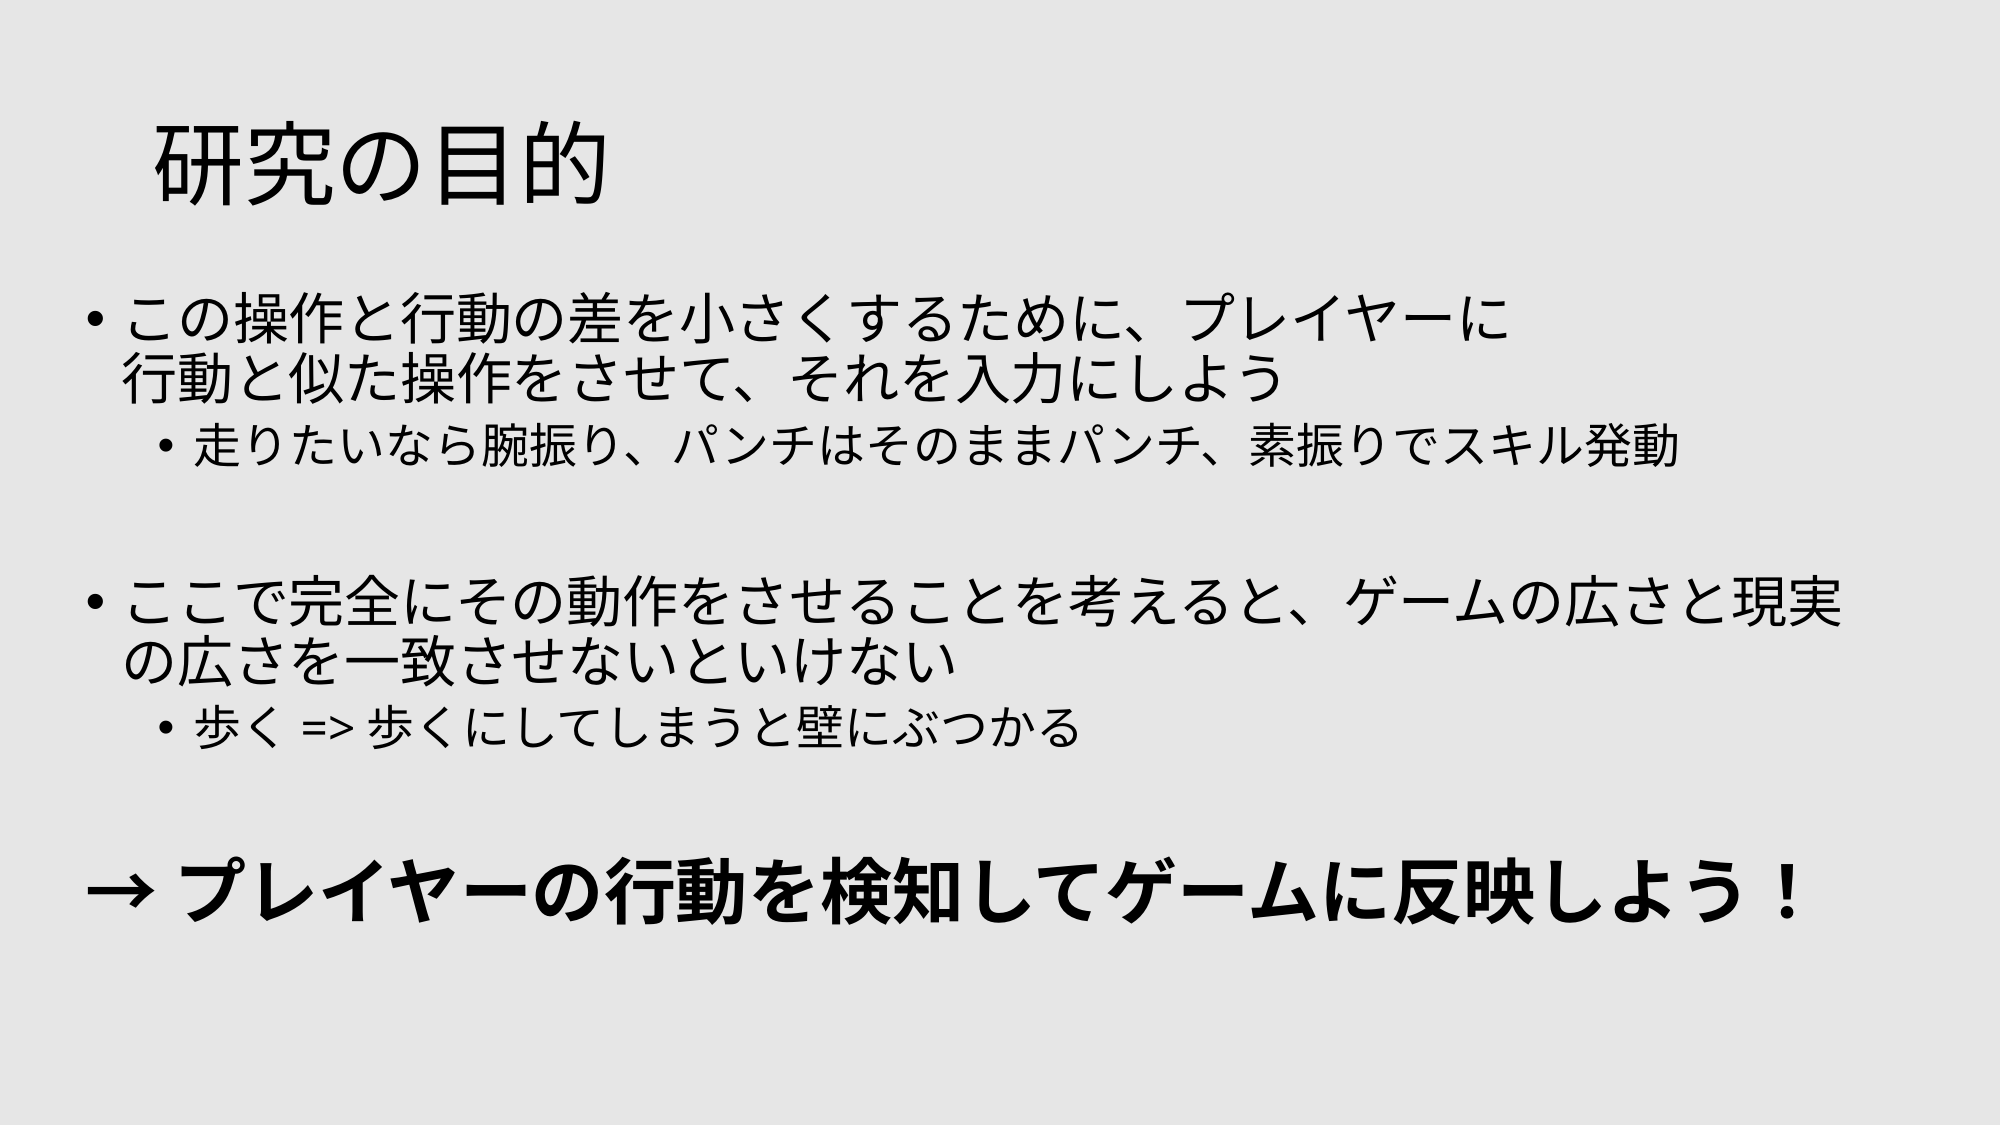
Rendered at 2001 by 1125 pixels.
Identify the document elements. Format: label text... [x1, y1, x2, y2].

list この操作と行動の差を小さくするために、プレイヤーに 行動と似た操作をさせて、それを入力にしよう 走りたいなら腕振り、パンチはそのままパンチ、素振りでスキル発動 ここで完全にその動作をさせることを考えると、ゲームの広さと現実の広さを一致させないといけない 歩く=>歩くにしてしまうと壁にぶつかる →プレイヤーの行動を検知してゲームに反映しよう！ [70, 283, 1904, 998]
title 研究の目的 [137, 59, 1863, 278]
